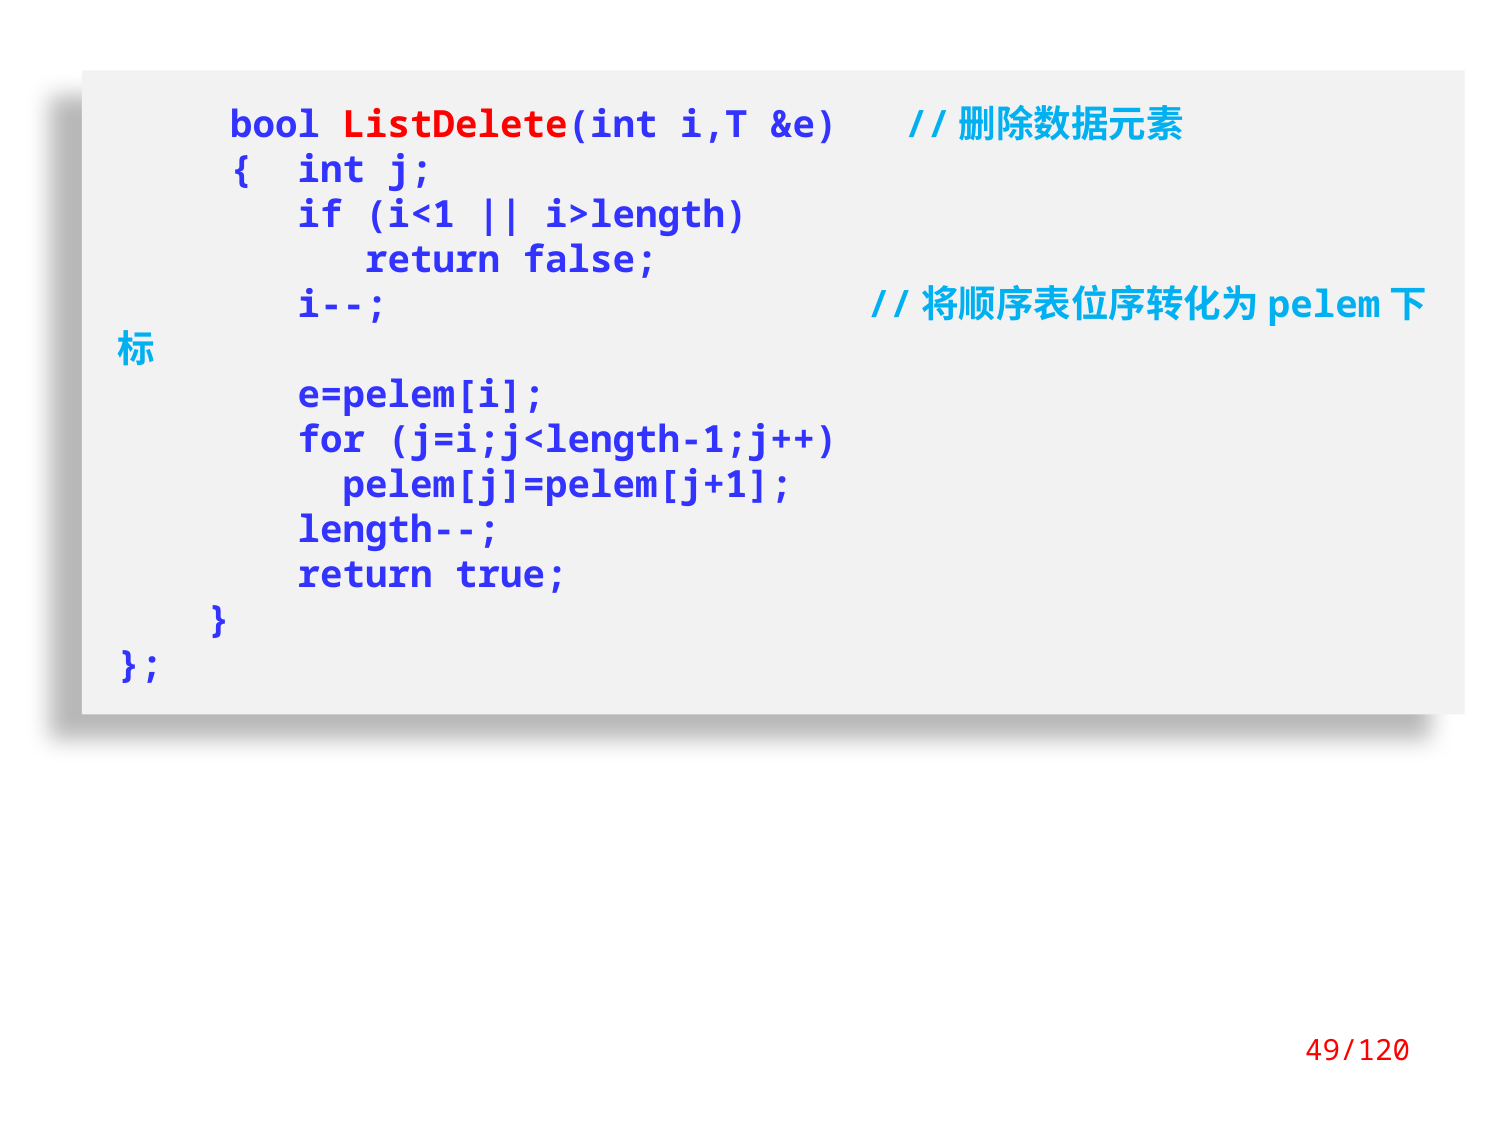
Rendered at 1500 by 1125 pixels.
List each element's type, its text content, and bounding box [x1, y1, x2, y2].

slide_number 49/120 [1074, 1023, 1426, 1100]
text_box bool ListDelete(int i,T &e) //删除数据元素 { int j; if (i<1 || i>length) return false; i--; //将顺序表位序转化为pelem下标 e=pelem[i]; for (j=i;j<length-1;j++) pelem[j]=pelem[j+1]; length--; return true; } }; [80, 68, 1467, 716]
